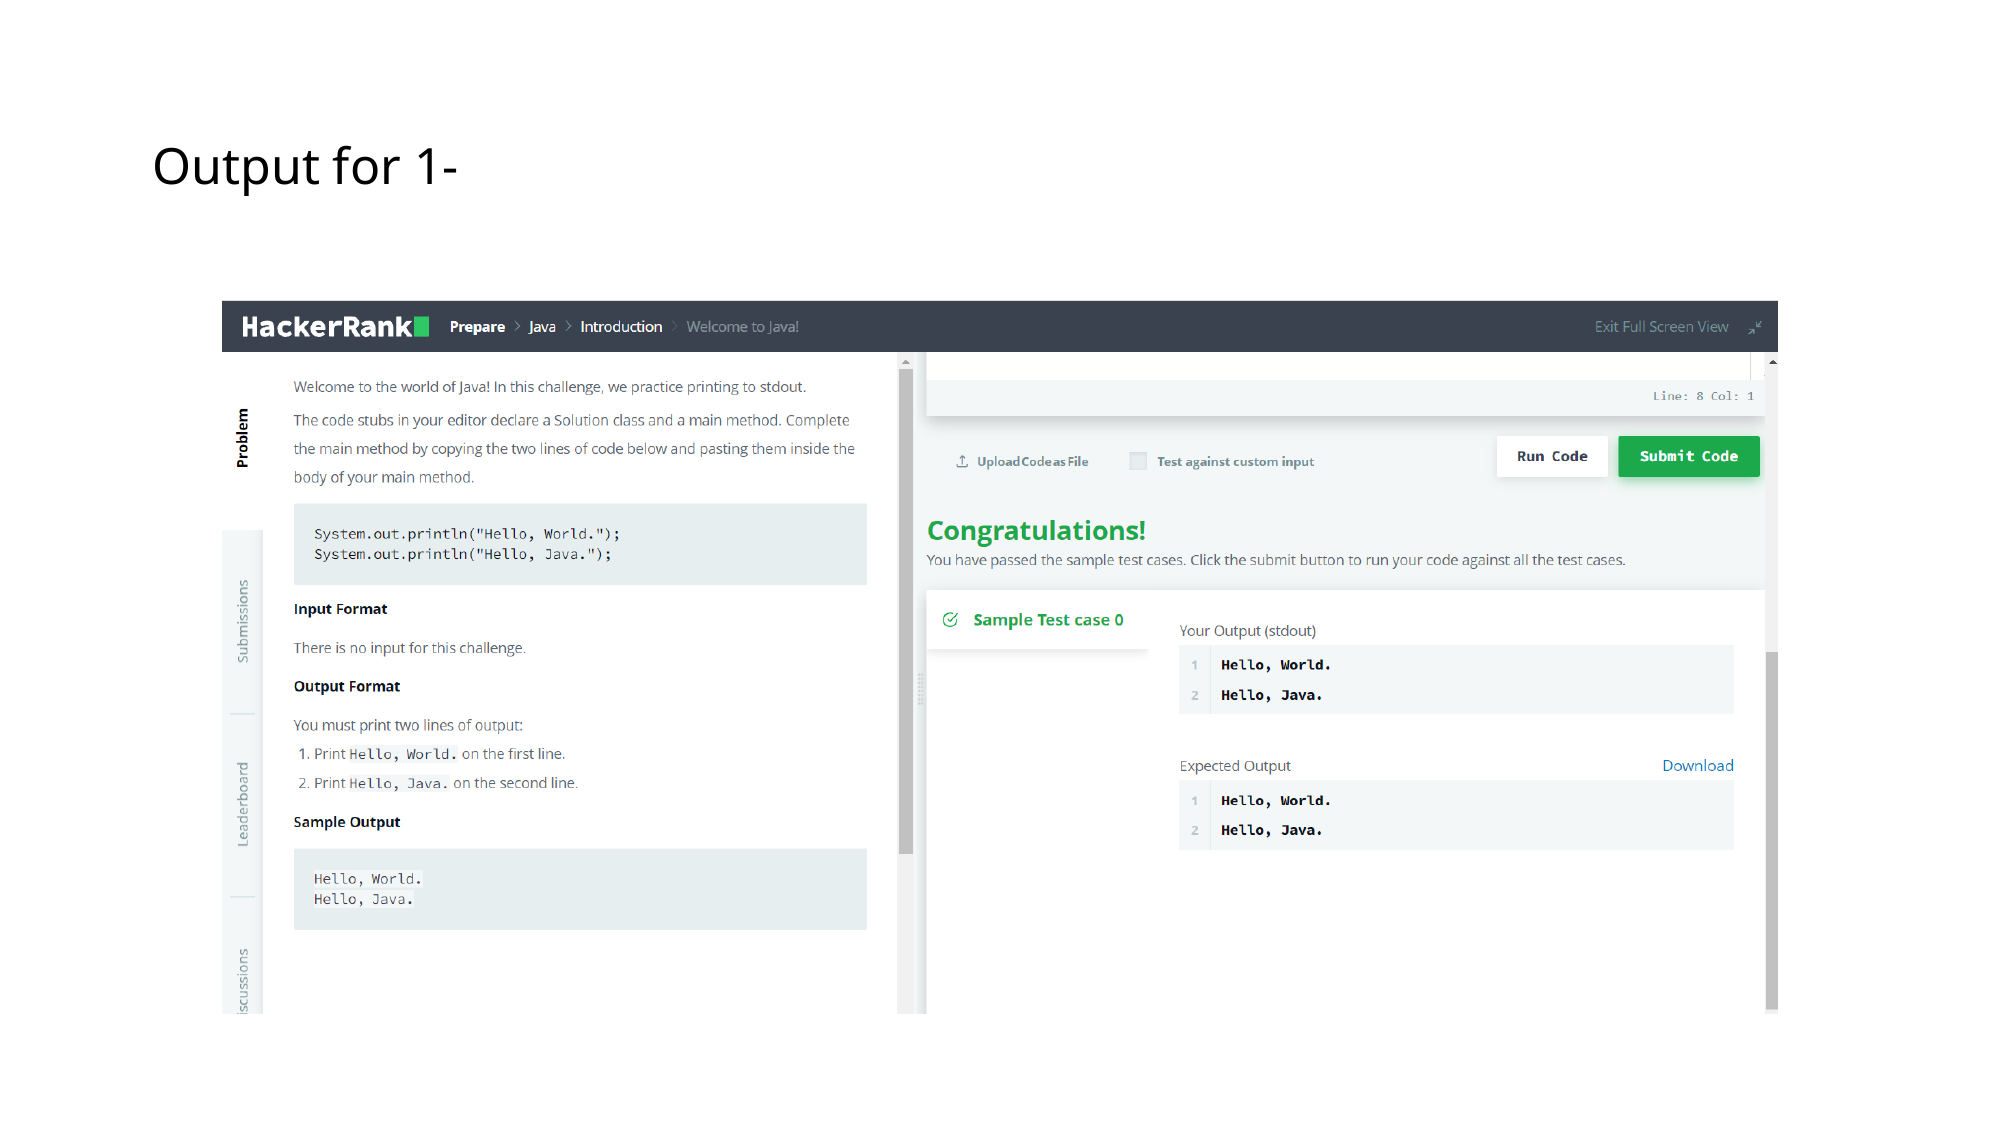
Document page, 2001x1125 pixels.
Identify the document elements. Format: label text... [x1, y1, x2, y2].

title Output for 1- [137, 59, 1863, 278]
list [222, 299, 1778, 1014]
